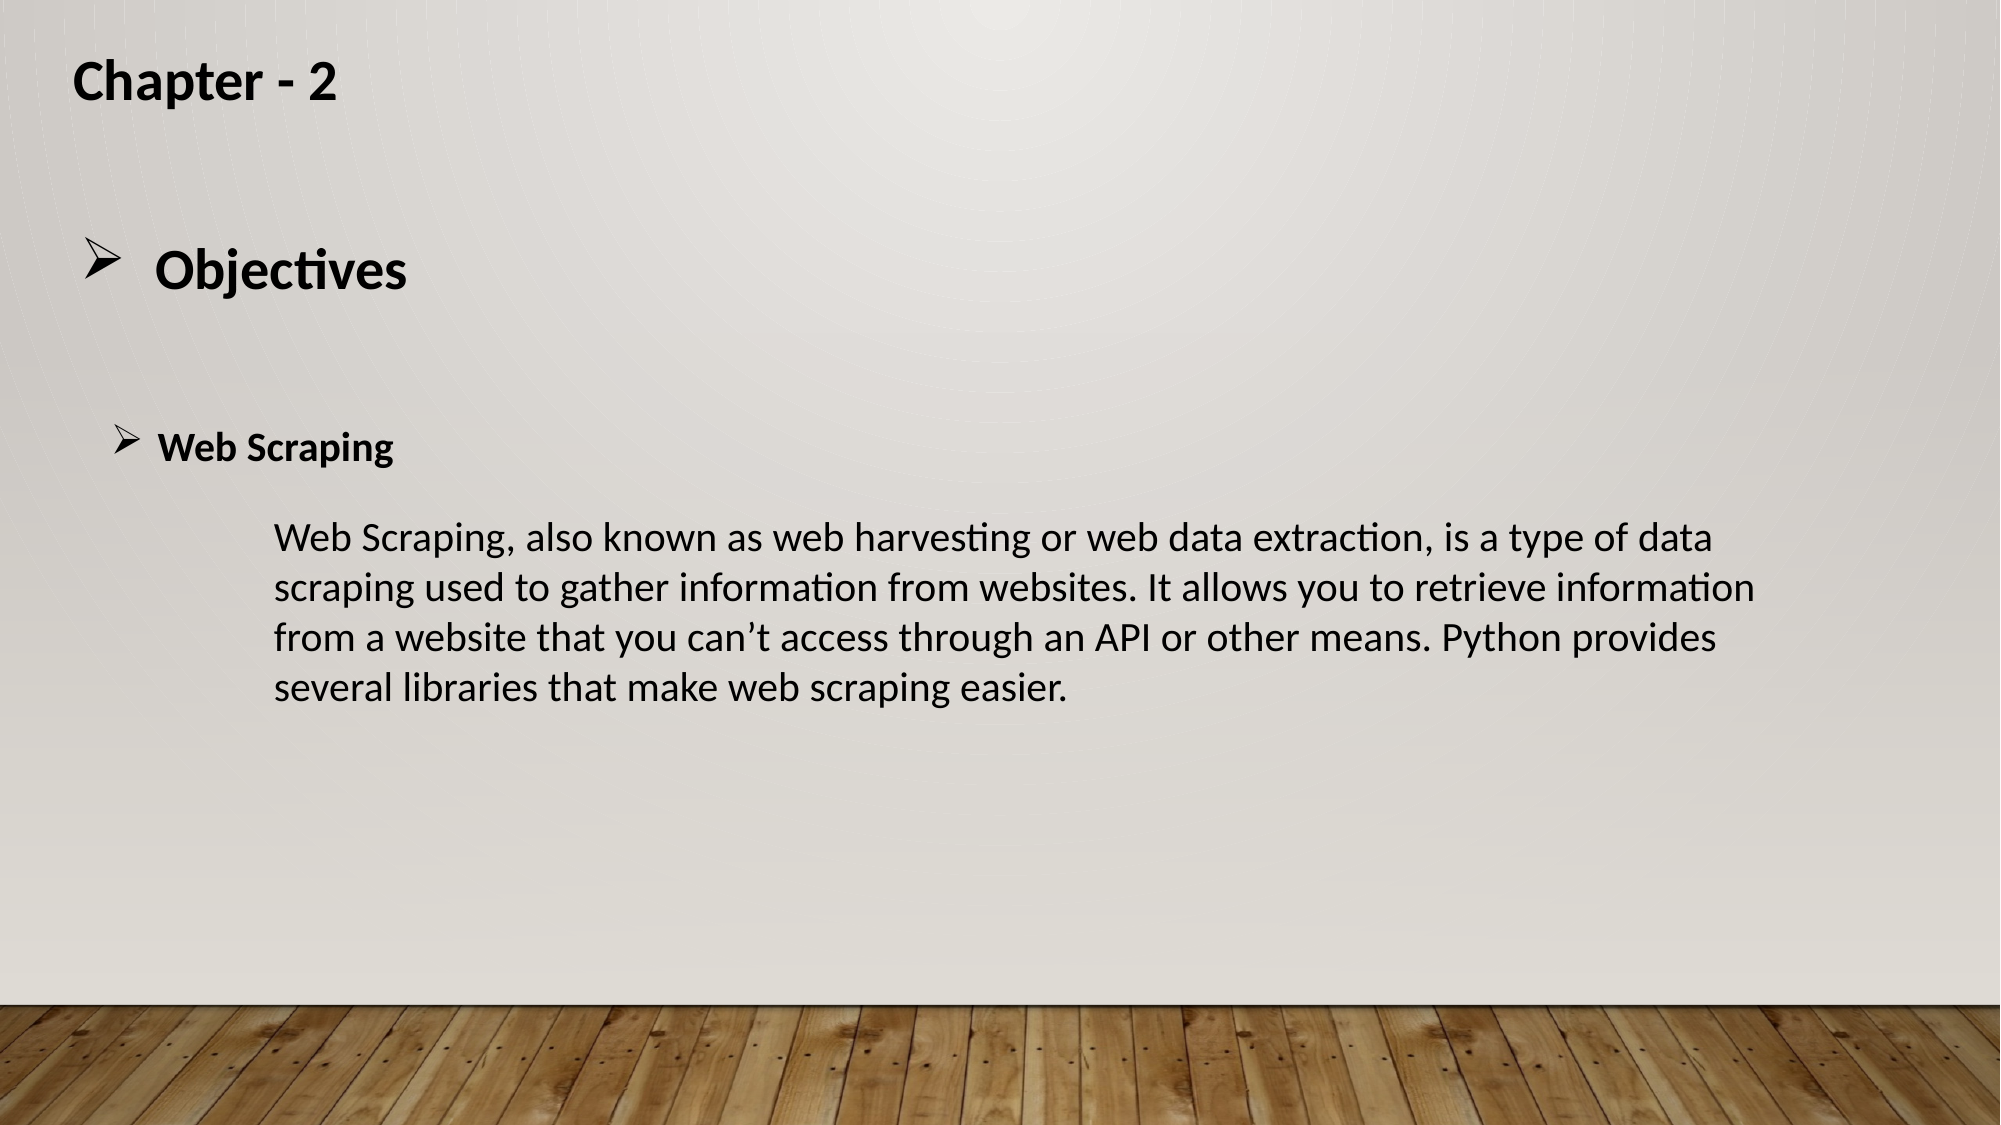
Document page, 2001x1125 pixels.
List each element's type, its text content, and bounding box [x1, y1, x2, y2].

text_box Web Scraping [96, 412, 636, 523]
text_box Chapter - 2 [58, 34, 460, 165]
picture [0, 1005, 2000, 1125]
text_box Web Scraping, also known as web harvesting or web data extraction, is a type of data scraping used to gather information from websites. It allows you to retrieve information from a website that you can’t access through an API or other means. Python provides several libraries that make web scraping easier. [259, 502, 1774, 768]
text_box Objectives [65, 223, 564, 354]
